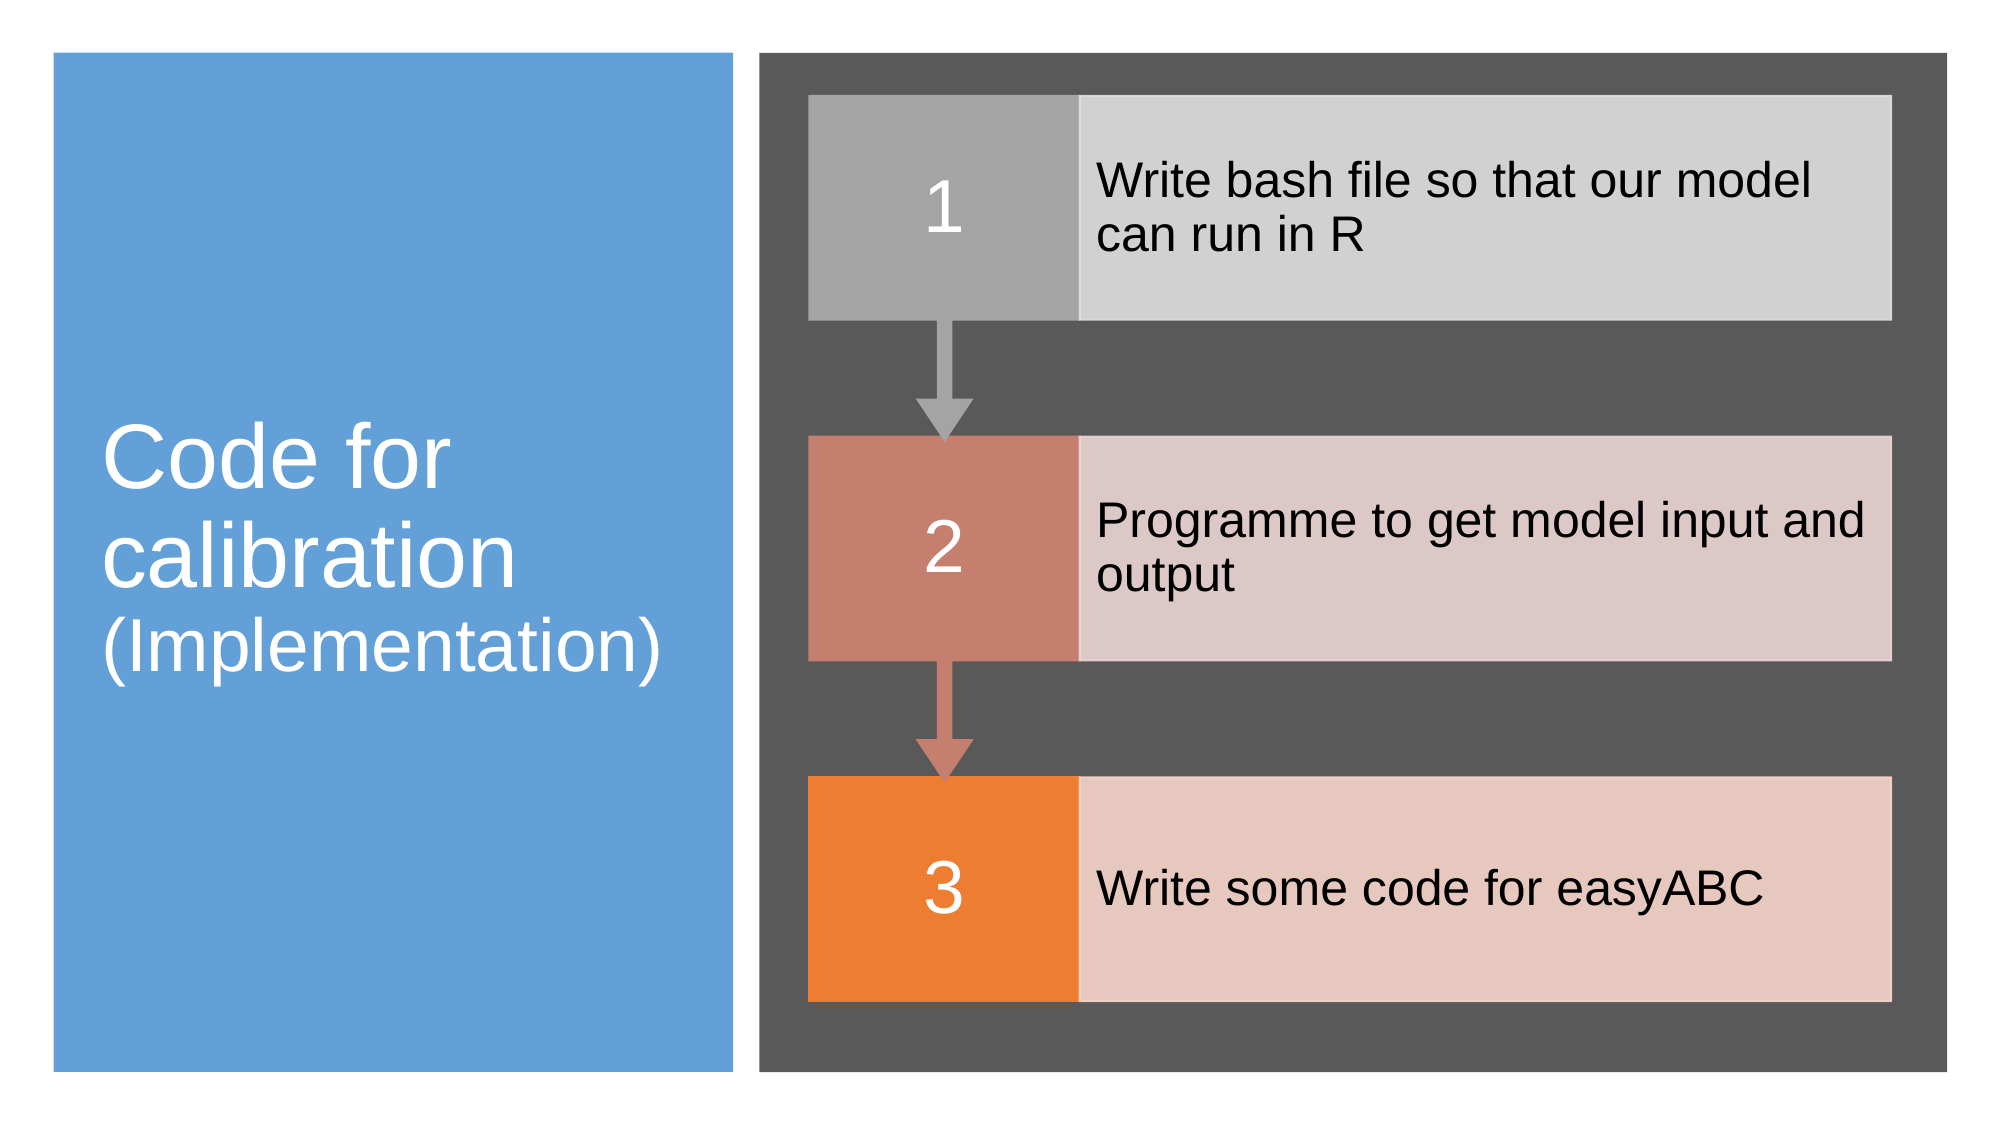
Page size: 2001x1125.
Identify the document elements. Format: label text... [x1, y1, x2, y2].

text_box [53, 52, 734, 1072]
text_box [759, 52, 1948, 1073]
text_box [809, 95, 1892, 1002]
title Code for calibration (Implementation) [85, 95, 690, 1002]
